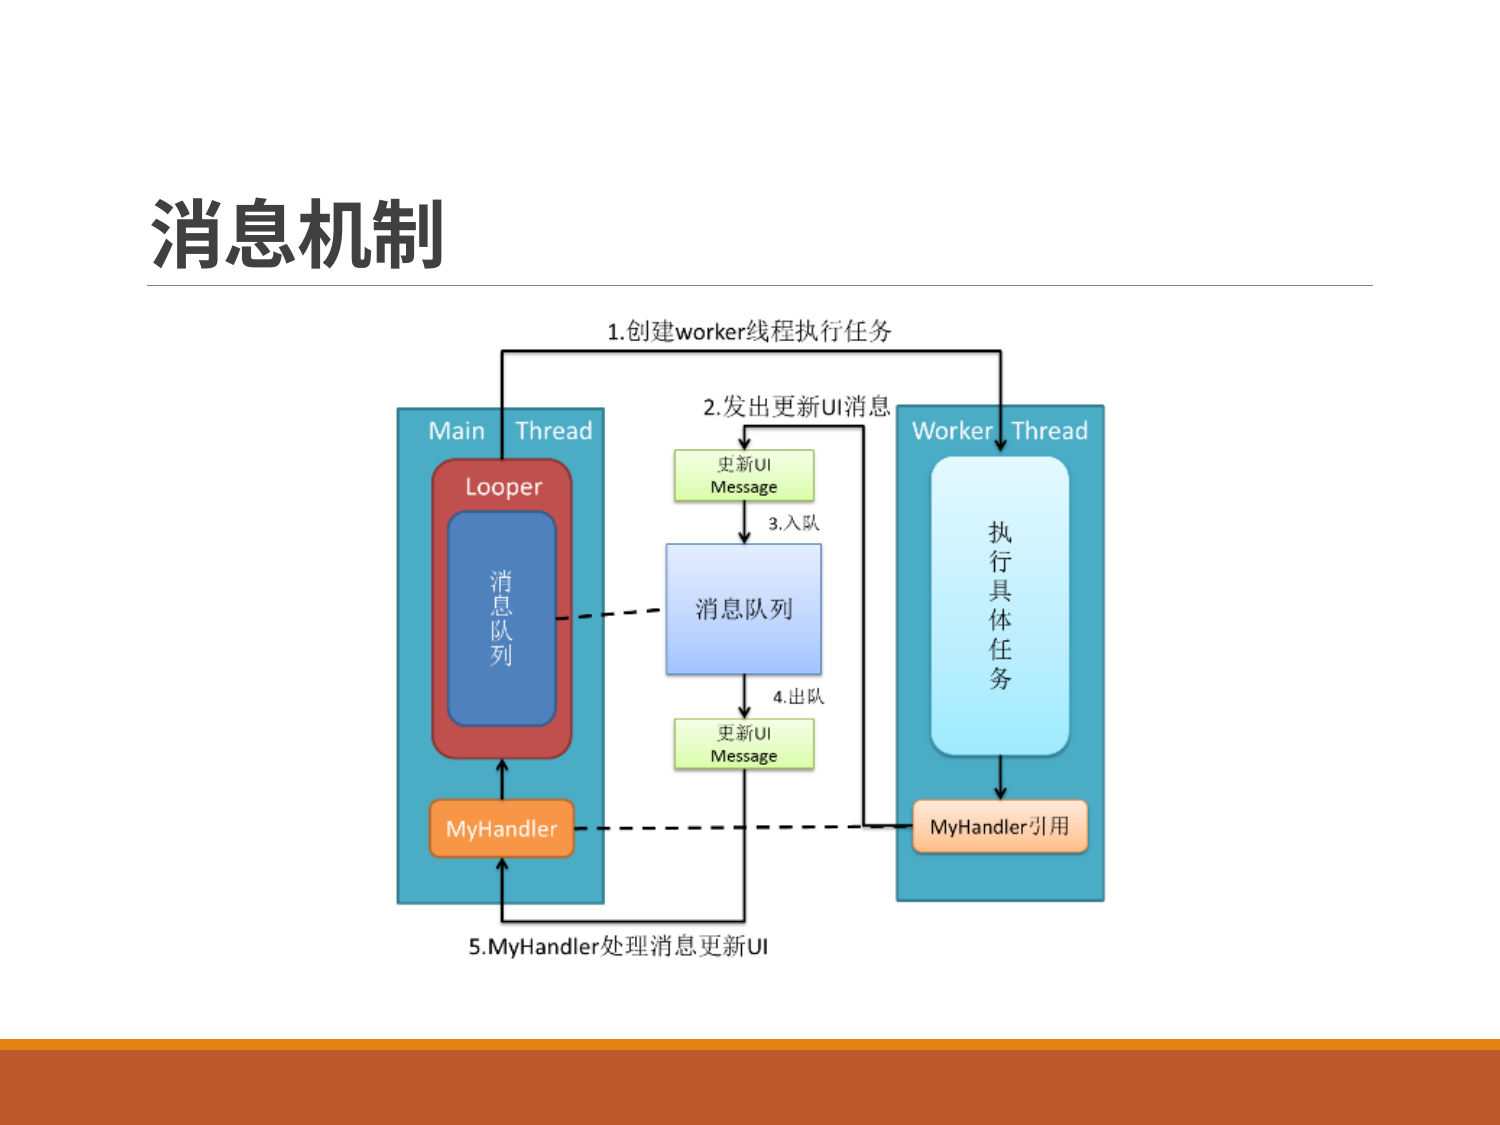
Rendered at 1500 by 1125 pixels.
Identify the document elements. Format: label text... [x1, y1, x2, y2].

title 消息机制 [134, 47, 1373, 285]
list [390, 302, 1117, 964]
